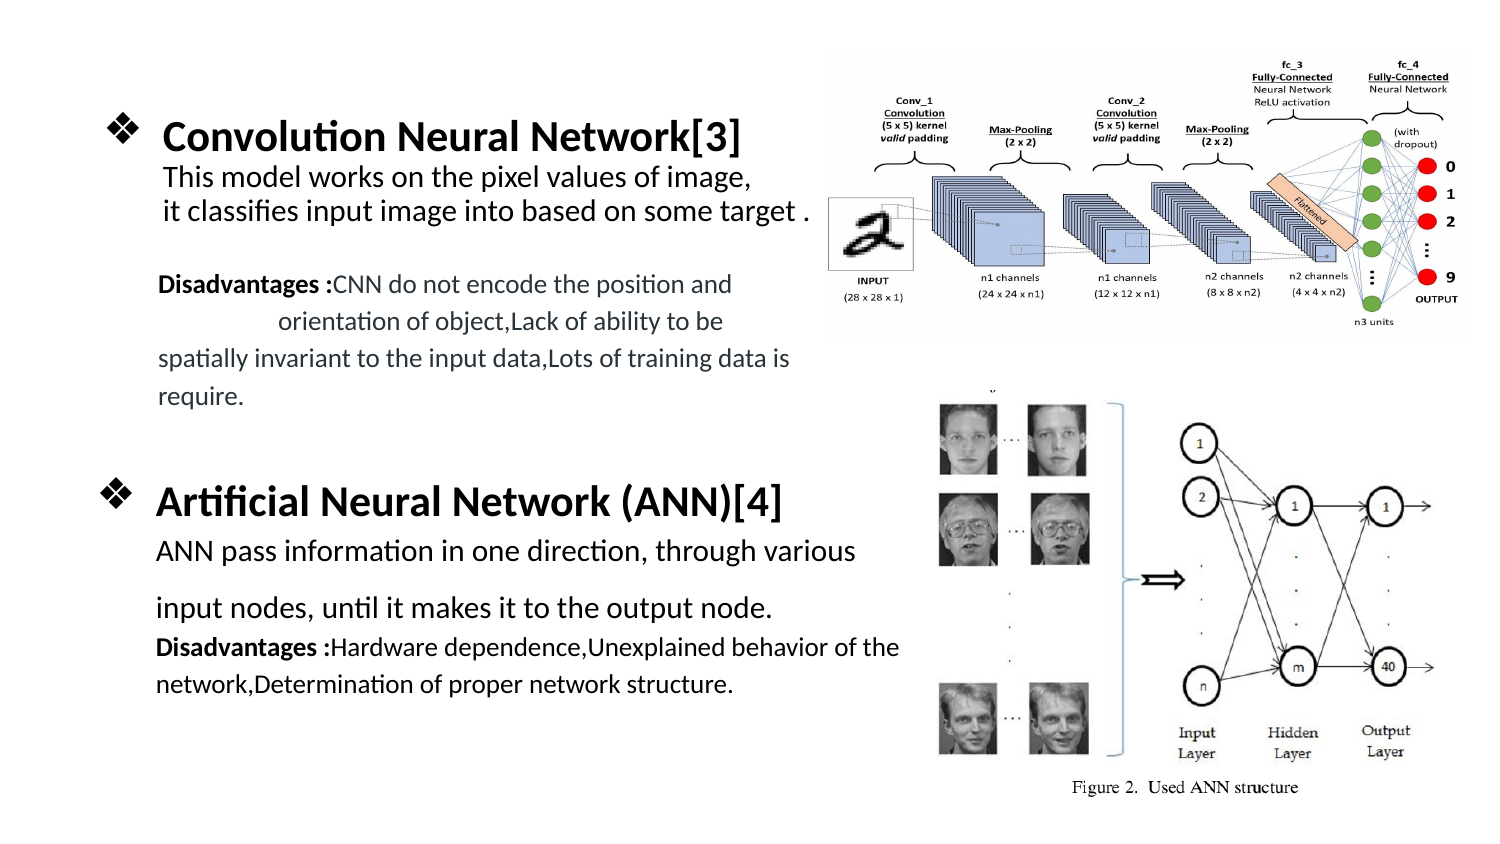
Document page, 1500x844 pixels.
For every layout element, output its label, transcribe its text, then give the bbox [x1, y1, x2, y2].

picture [916, 390, 1435, 819]
title Convolution Neural Network[3] This model works on the pixel values of image, it classifies input image into based on some target . Disadvantages :CNN do not encode the position and orientation of object,Lack of ability to be spatially invariant to the input data,Lots of training data is require. [76, 61, 827, 430]
list Artificial Neural Network (ANN)[4] ANN pass information in one direction, through various input nodes, until it makes it to the output node. Disadvantages :Hardware dependence,Unexplained behavior of the network,Determination of proper network structure. [69, 440, 911, 769]
picture [826, 48, 1467, 342]
